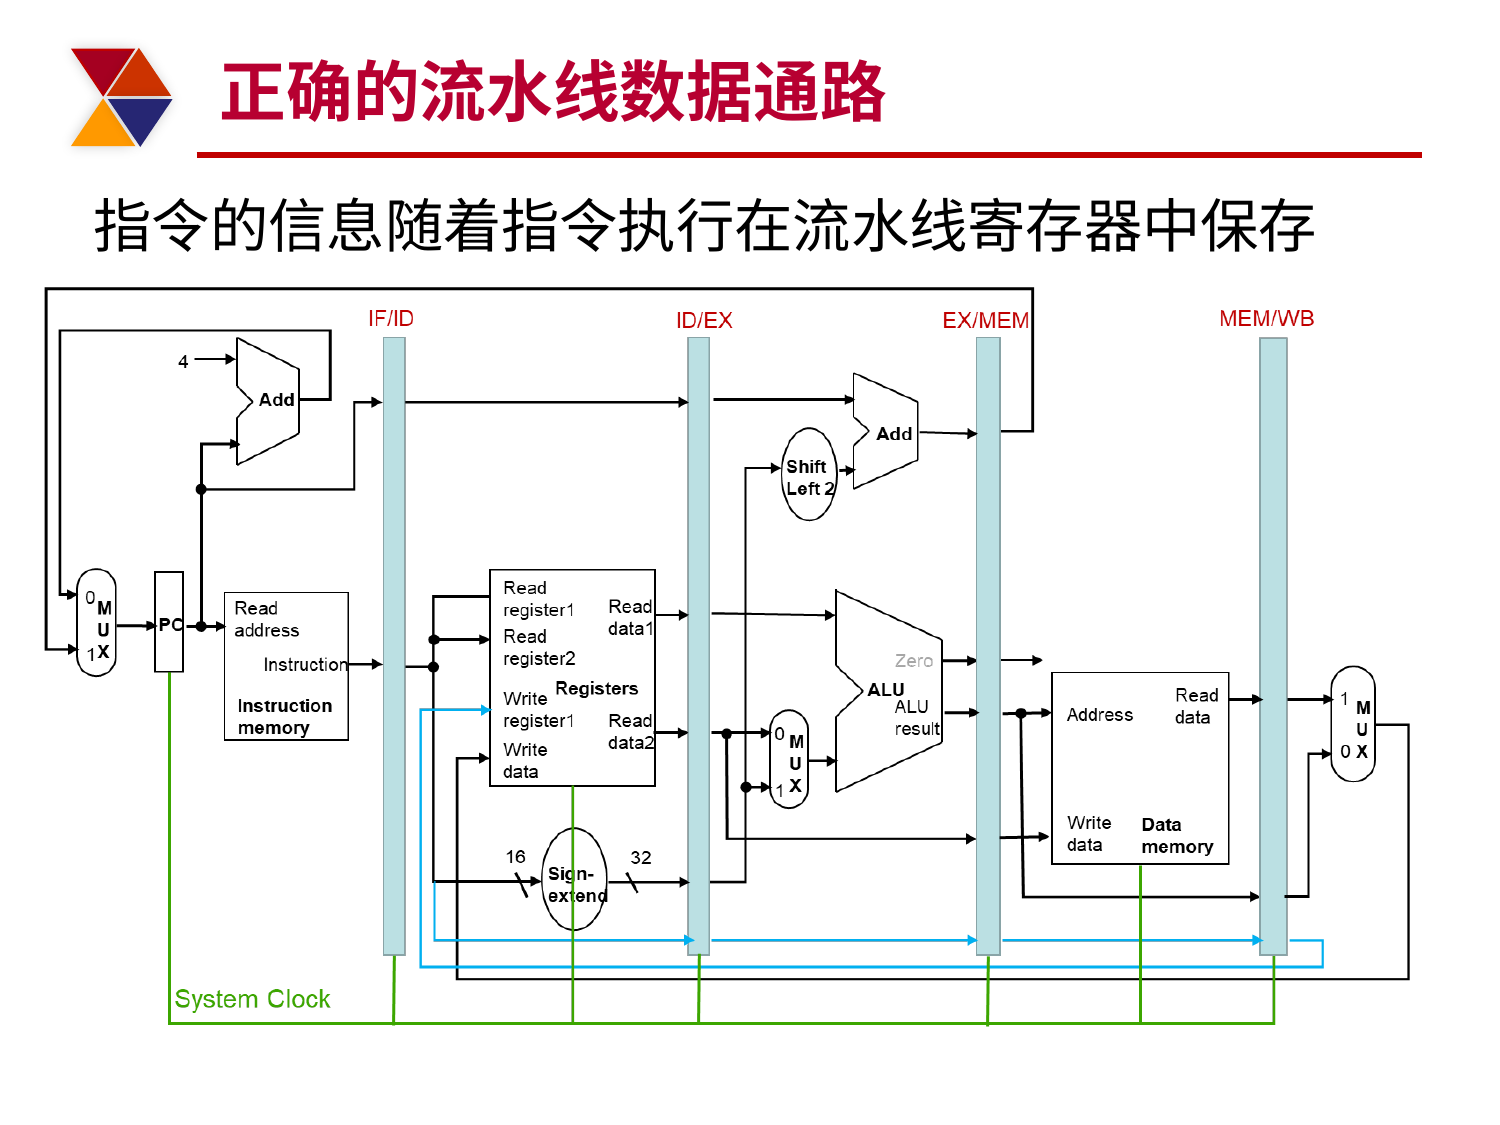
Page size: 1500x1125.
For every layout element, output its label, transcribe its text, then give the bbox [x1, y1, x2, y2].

title 正确的流水线数据通路 [204, 36, 1405, 137]
picture [44, 287, 1410, 1029]
list 指令的信息随着指令执行在流水线寄存器中保存 [79, 181, 1422, 1075]
